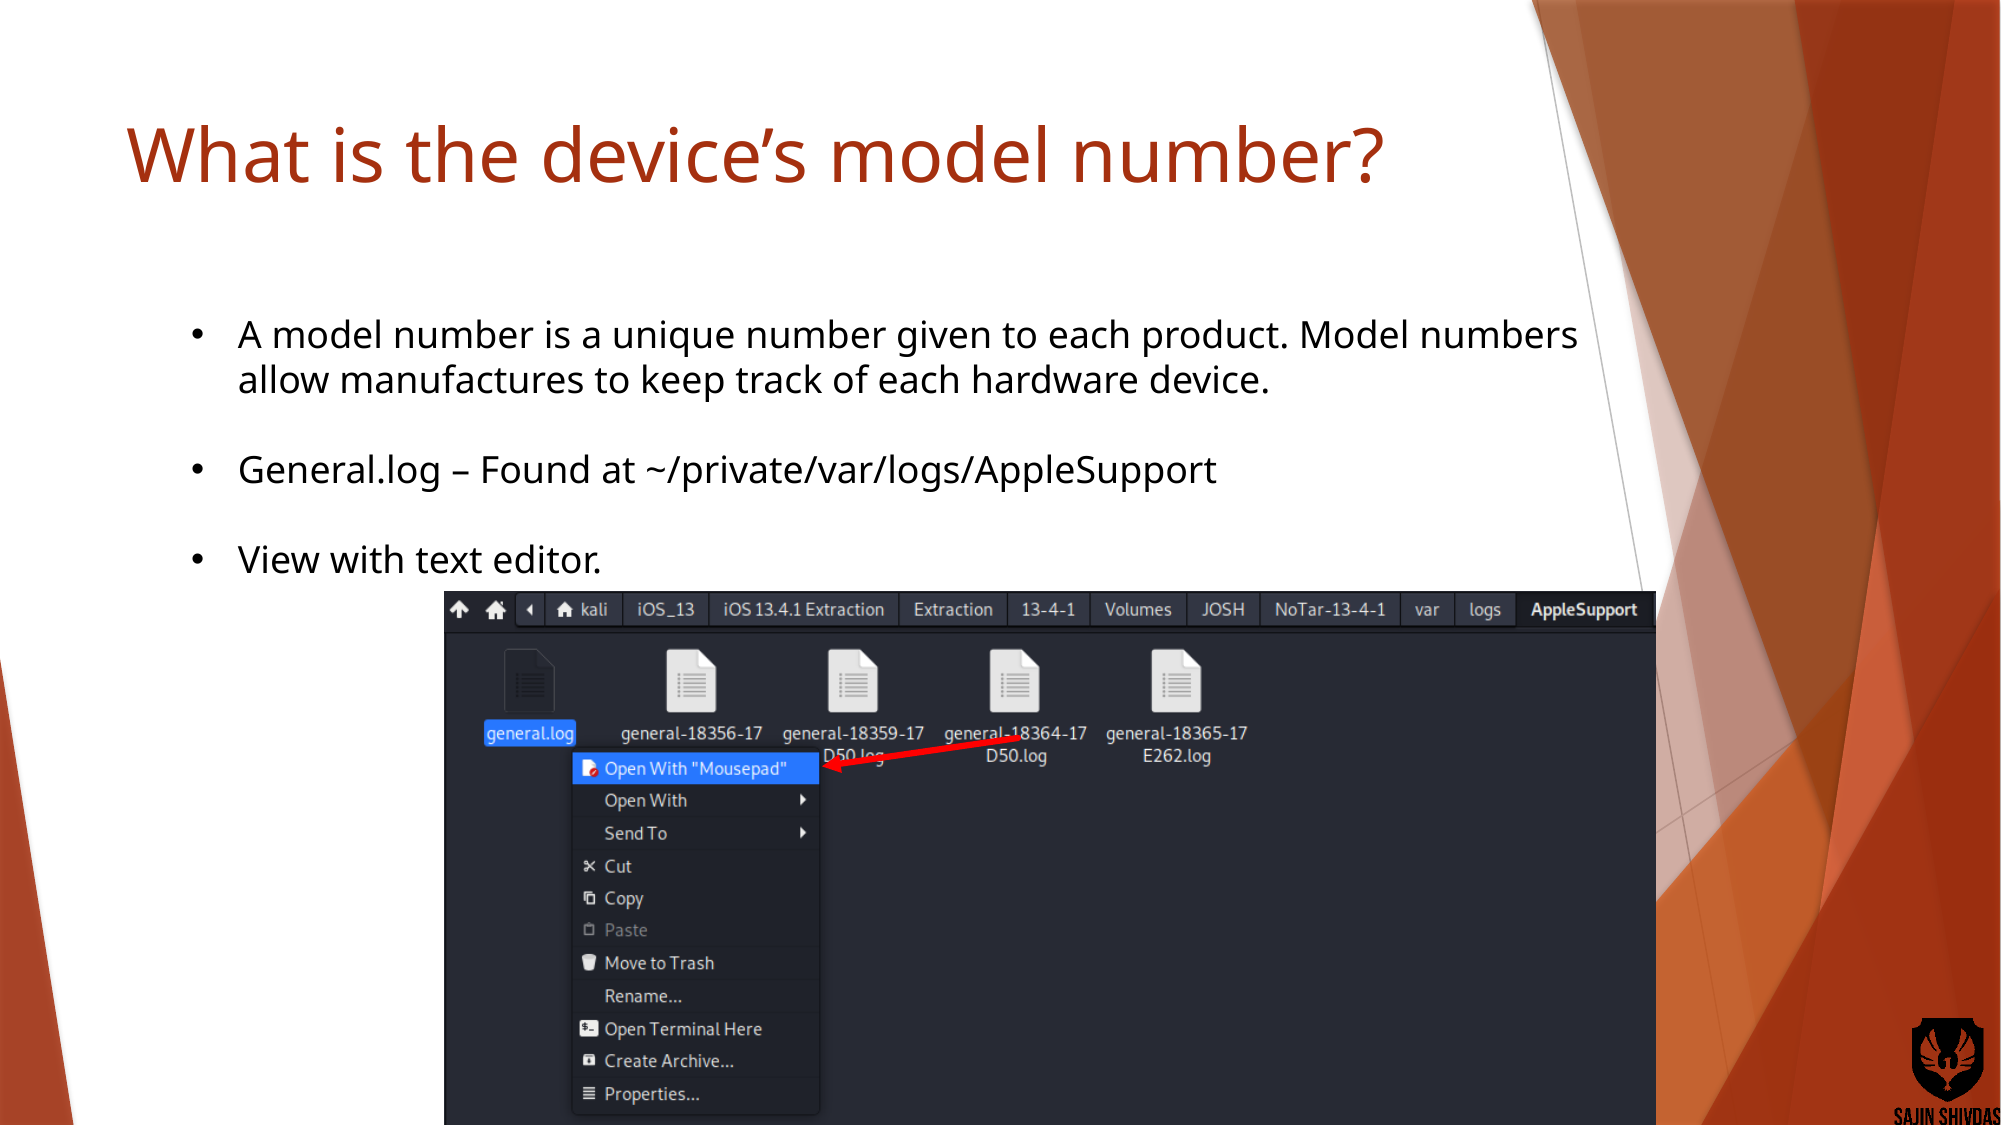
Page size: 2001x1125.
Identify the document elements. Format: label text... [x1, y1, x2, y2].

title What is the device’s model number? [111, 99, 1522, 317]
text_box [821, 737, 1019, 767]
picture [1882, 1006, 2001, 1125]
text_box A model number is a unique number given to each product. Model numbers allow manufactures to keep track of each hardware device. General.log – Found at ~/private/var/logs/AppleSupport View with text editor. [176, 303, 1615, 589]
picture [444, 591, 1656, 1125]
